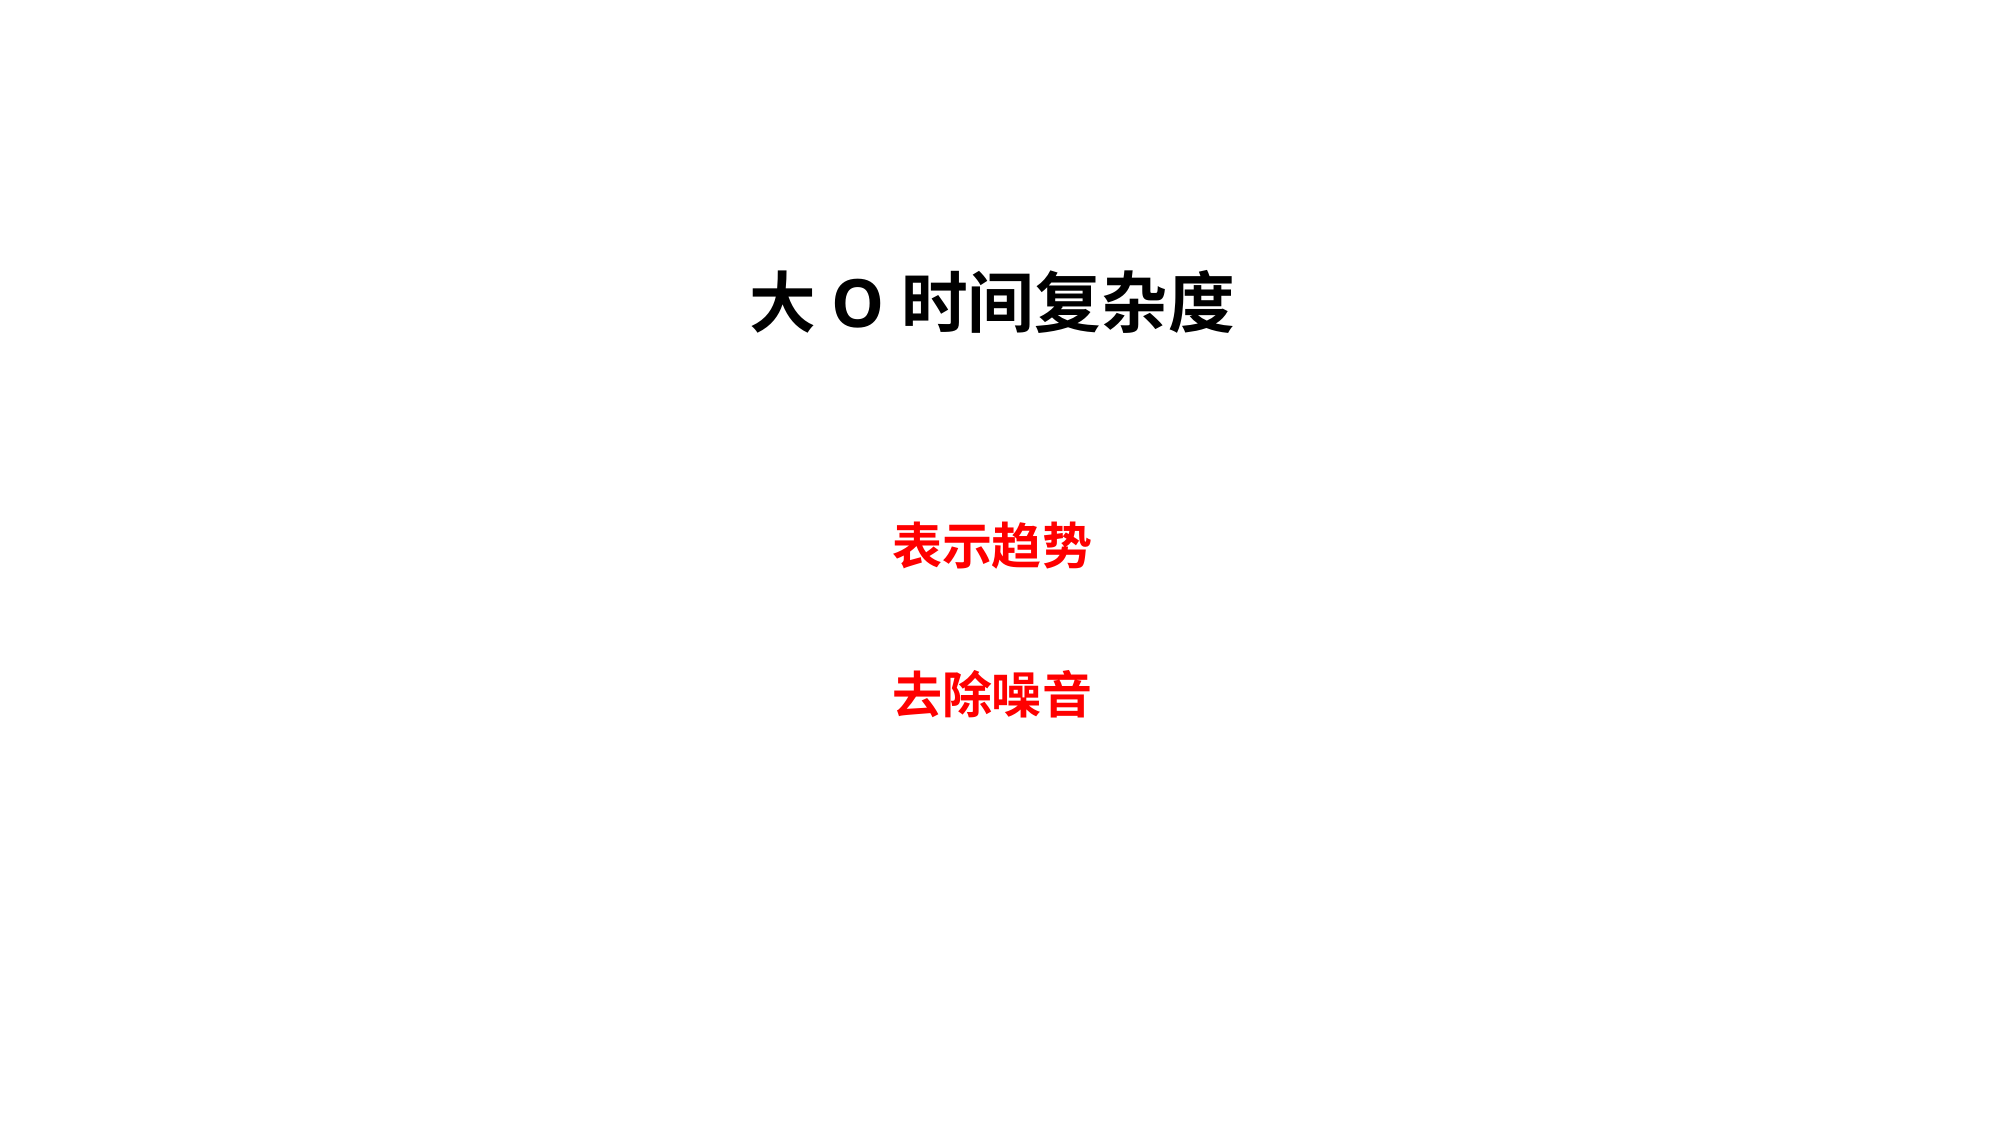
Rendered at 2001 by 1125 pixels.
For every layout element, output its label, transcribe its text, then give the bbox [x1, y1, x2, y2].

subtitle 大O时间复杂度 表示趋势 去除噪音 [132, 262, 1852, 885]
